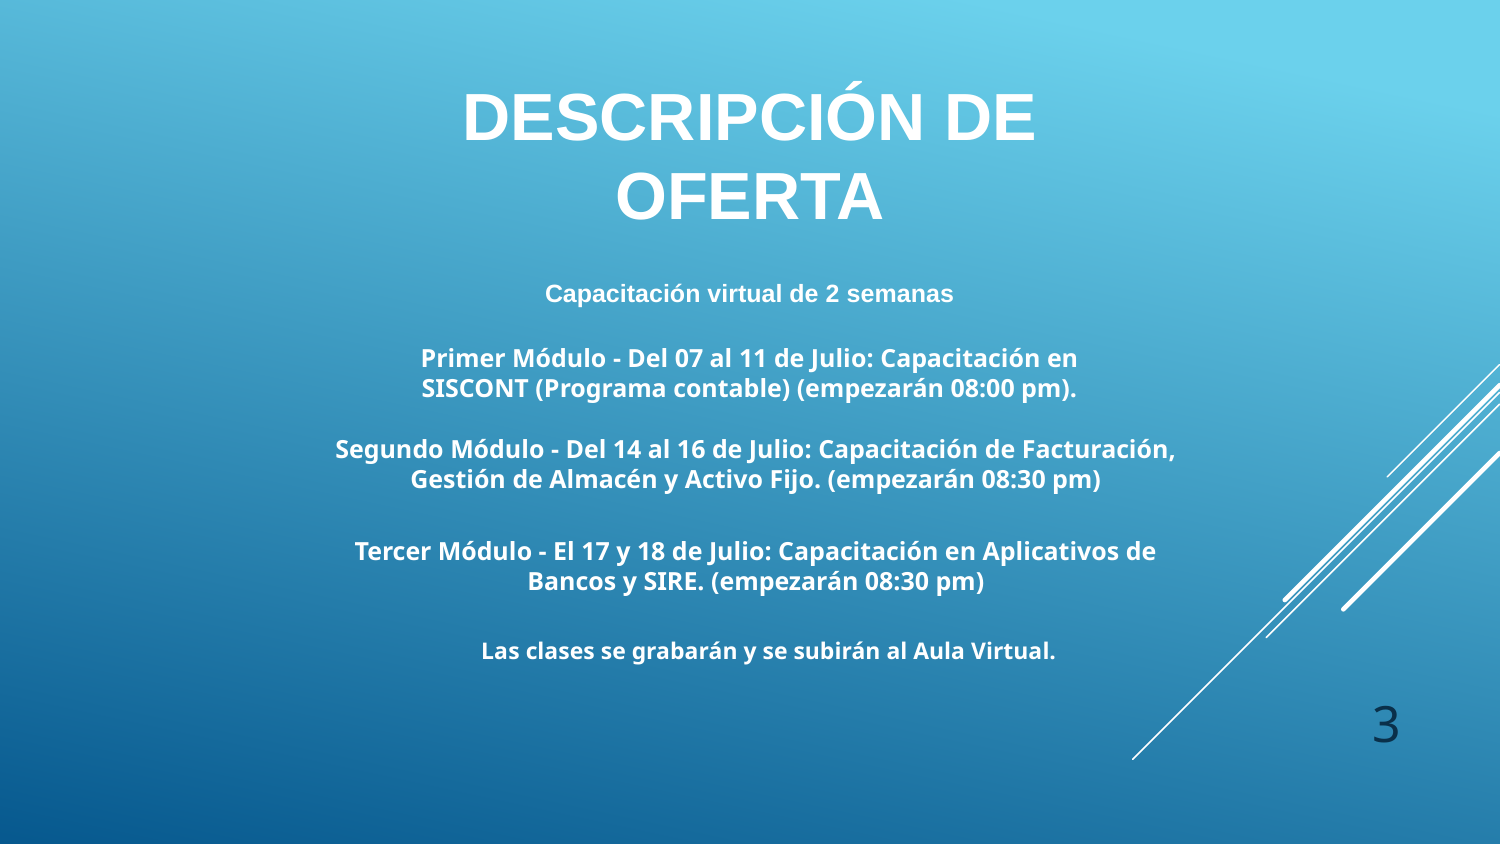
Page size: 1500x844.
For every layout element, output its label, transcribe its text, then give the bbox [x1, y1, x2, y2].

text_box Capacitación virtual de 2 semanas [373, 270, 1127, 316]
text_box DESCRIPCIÓN DE OFERTA [447, 65, 1053, 241]
slide_number 3 [1275, 686, 1416, 769]
text_box Tercer Módulo - El 17 y 18 de Julio: Capacitación en Aplicativos de Bancos y SIRE. (empezarán 08:30 pm) [298, 527, 1214, 603]
text_box Las clases se grabarán y se subirán al Aula Virtual. [311, 629, 1227, 672]
text_box Segundo Módulo - Del 14 al 16 de Julio: Capacitación de Facturación, Gestión de Almacén y Activo Fijo. (empezarán 08:30 pm) [298, 426, 1214, 502]
text_box Primer Módulo - Del 07 al 11 de Julio: Capacitación en SISCONT (Programa contable) (empezarán 08:00 pm). [373, 335, 1127, 410]
